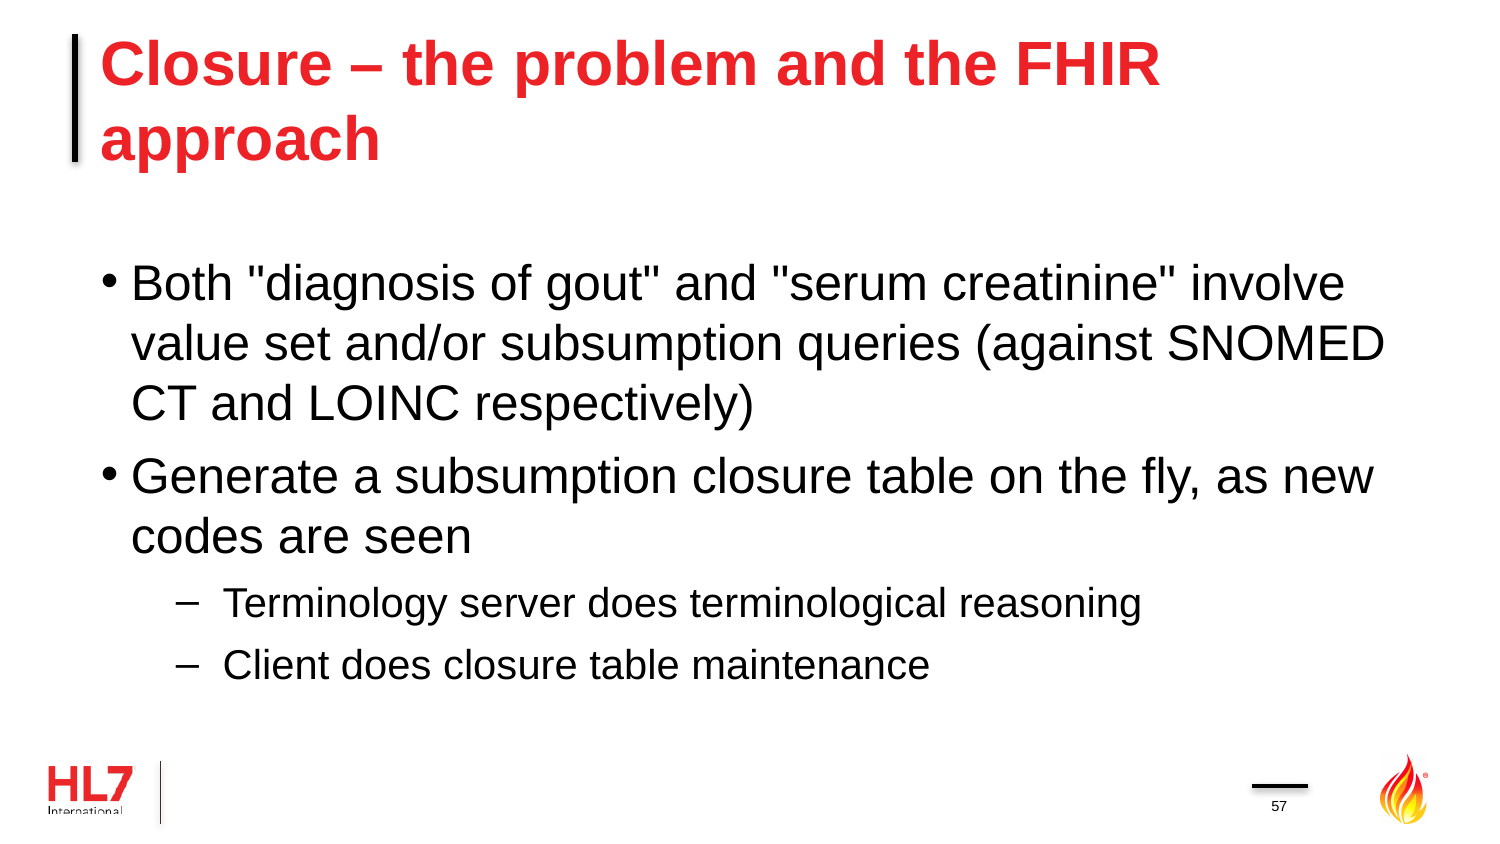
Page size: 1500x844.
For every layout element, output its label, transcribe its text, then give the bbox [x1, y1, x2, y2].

picture [1380, 753, 1428, 824]
list Both "diagnosis of gout" and "serum creatinine" involve value set and/or subsumption queries (against SNOMED CT and LOINC respectively) Generate a subsumption closure table on the fly, as new codes are seen Terminology server does terminological reasoning Client does closure table maintenance [100, 250, 1451, 731]
slide_number 57 [1257, 788, 1302, 815]
title Closure – the problem and the FHIR approach [100, 33, 1451, 163]
